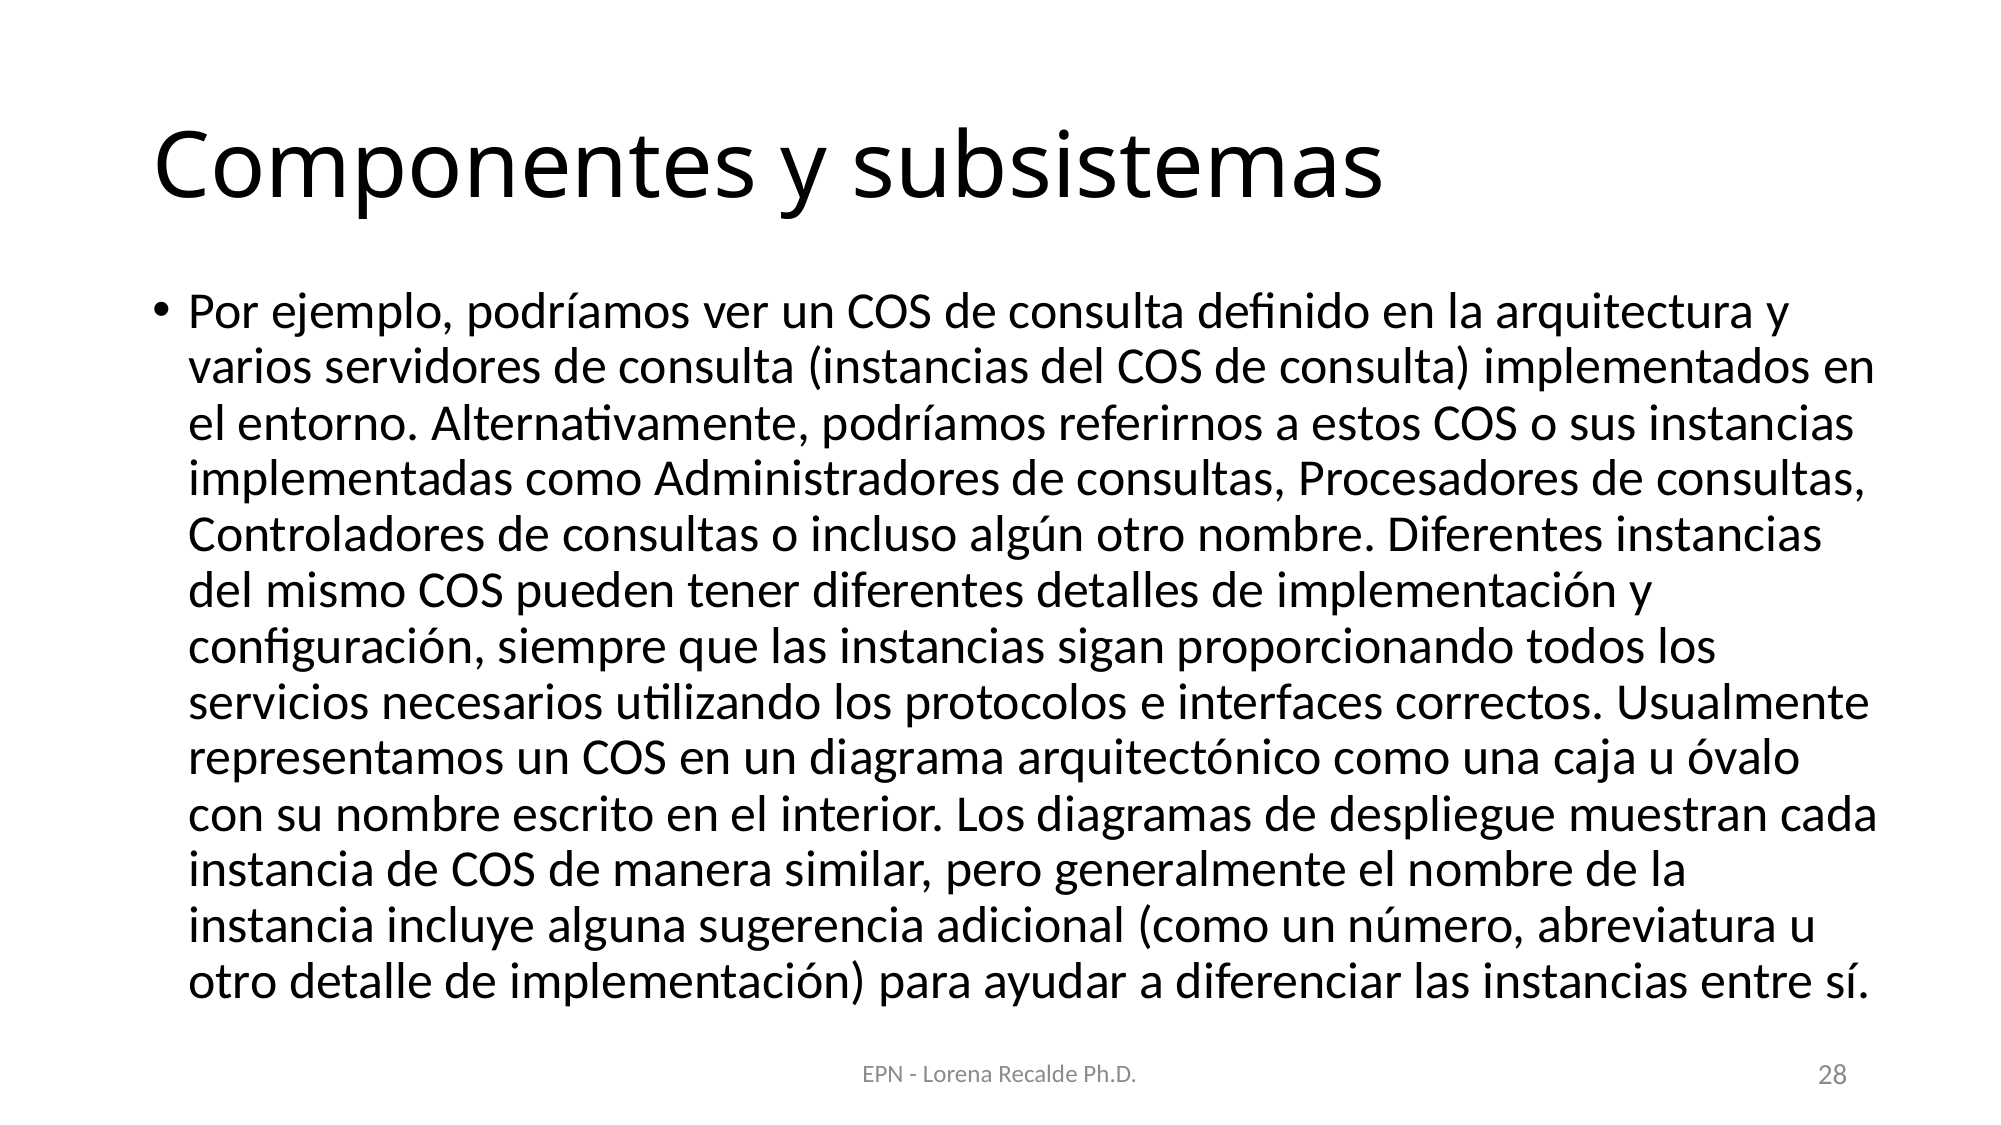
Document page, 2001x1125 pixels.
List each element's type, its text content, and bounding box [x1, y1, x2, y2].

title Componentes y subsistemas [137, 59, 1863, 276]
footer EPN - Lorena Recalde Ph.D. [662, 1042, 1338, 1103]
list Por ejemplo, podríamos ver un COS de consulta definido en la arquitectura y varios servidores de consulta (instancias del COS de consulta) implementados en el entorno. Alternativamente, podríamos referirnos a estos COS o sus instancias implementadas como Administradores de consultas, Procesadores de consultas, Controladores de consultas o incluso algún otro nombre. Diferentes instancias del mismo COS pueden tener diferentes detalles de implementación y configuración, siempre que las instancias sigan proporcionando todos los servicios necesarios utilizando los protocolos e interfaces correctos. Usualmente representamos un COS en un diagrama arquitectónico como una caja u óvalo con su nombre escrito en el interior. Los diagramas de despliegue muestran cada instancia de COS de manera similar, pero generalmente el nombre de la instancia incluye alguna sugerencia adicional (como un número, abreviatura u otro detalle de implementación) para ayudar a diferenciar las instancias entre sí. [137, 276, 1896, 1043]
slide_number 28 [1412, 1042, 1863, 1103]
